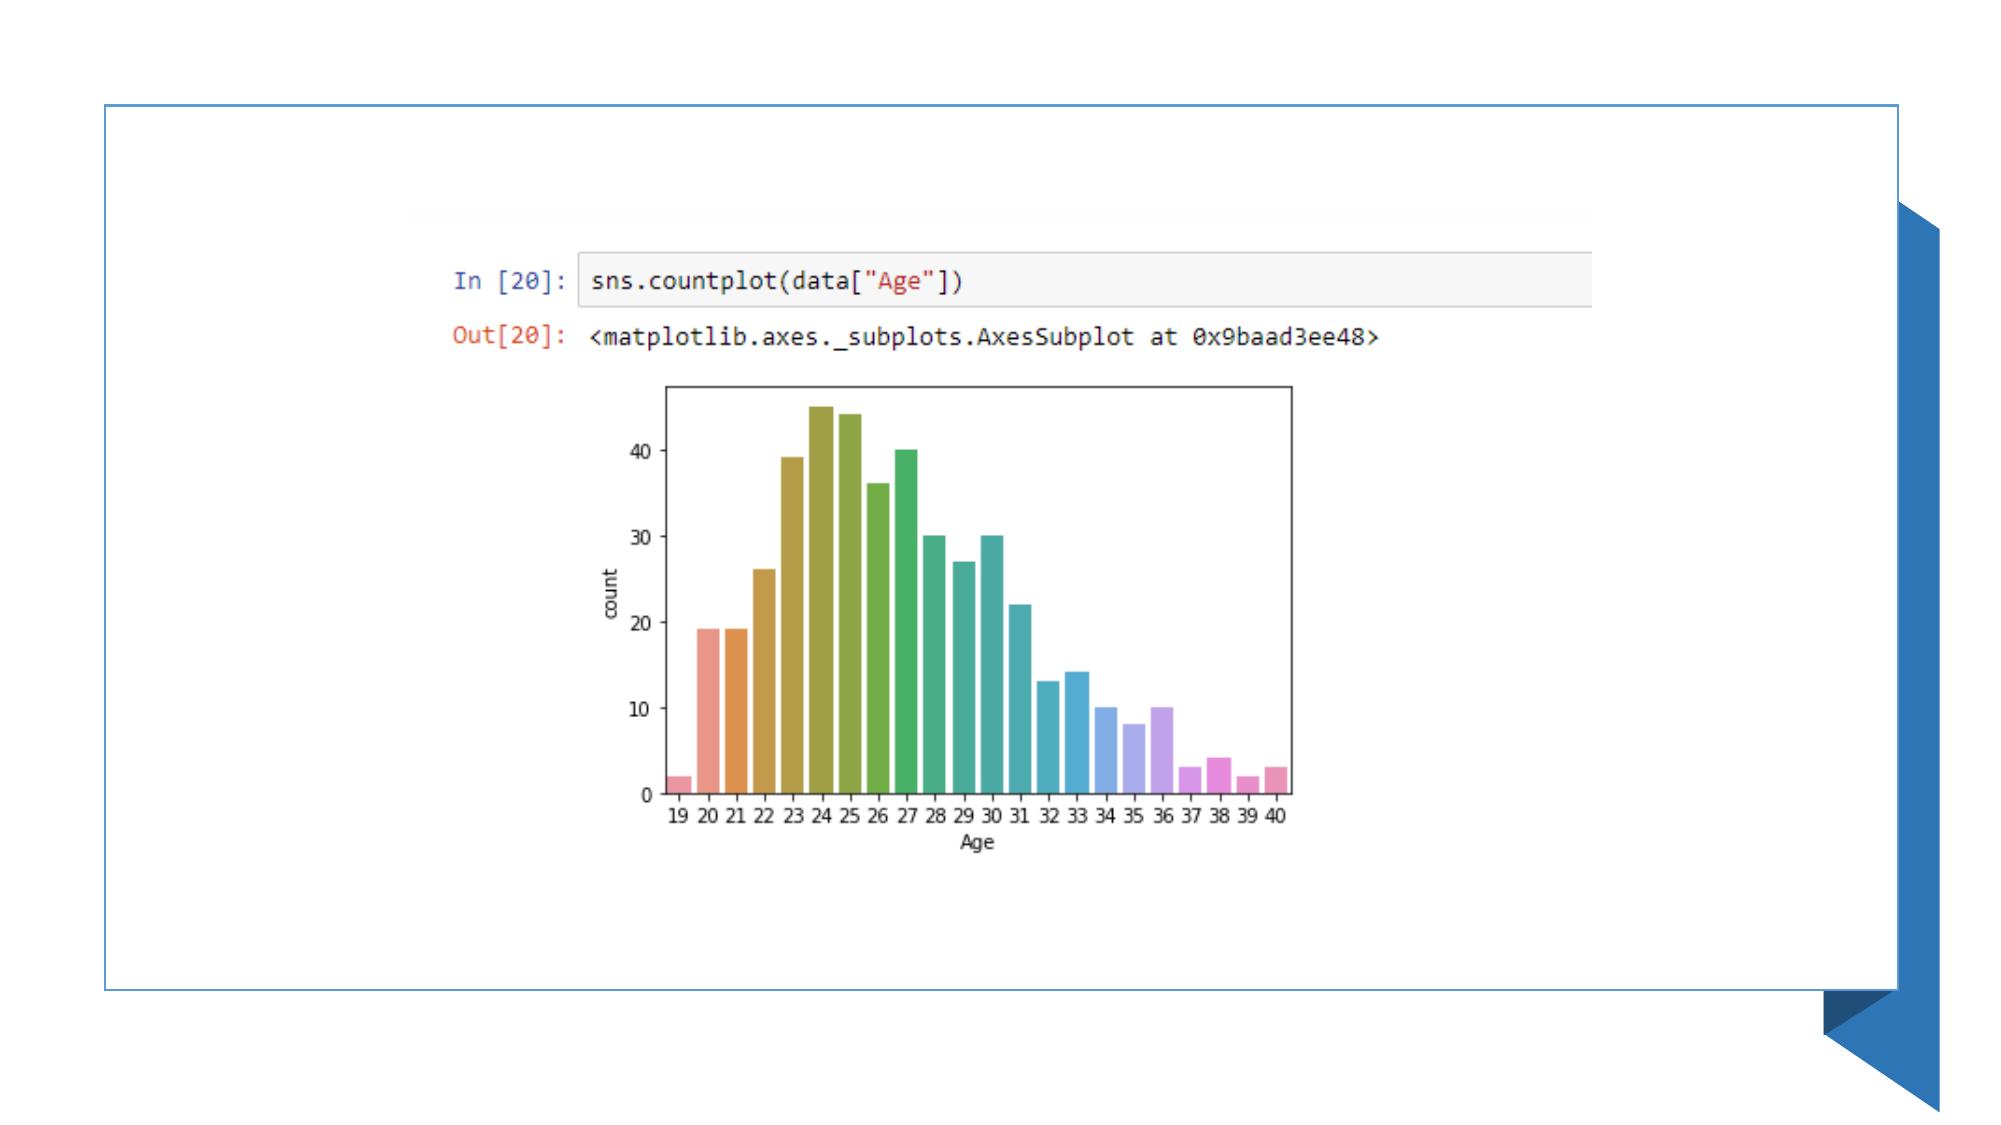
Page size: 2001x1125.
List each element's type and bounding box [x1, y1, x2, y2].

picture [408, 211, 1592, 885]
text_box [1825, 201, 1940, 1113]
text_box [104, 105, 1899, 990]
text_box [1823, 990, 1893, 1036]
